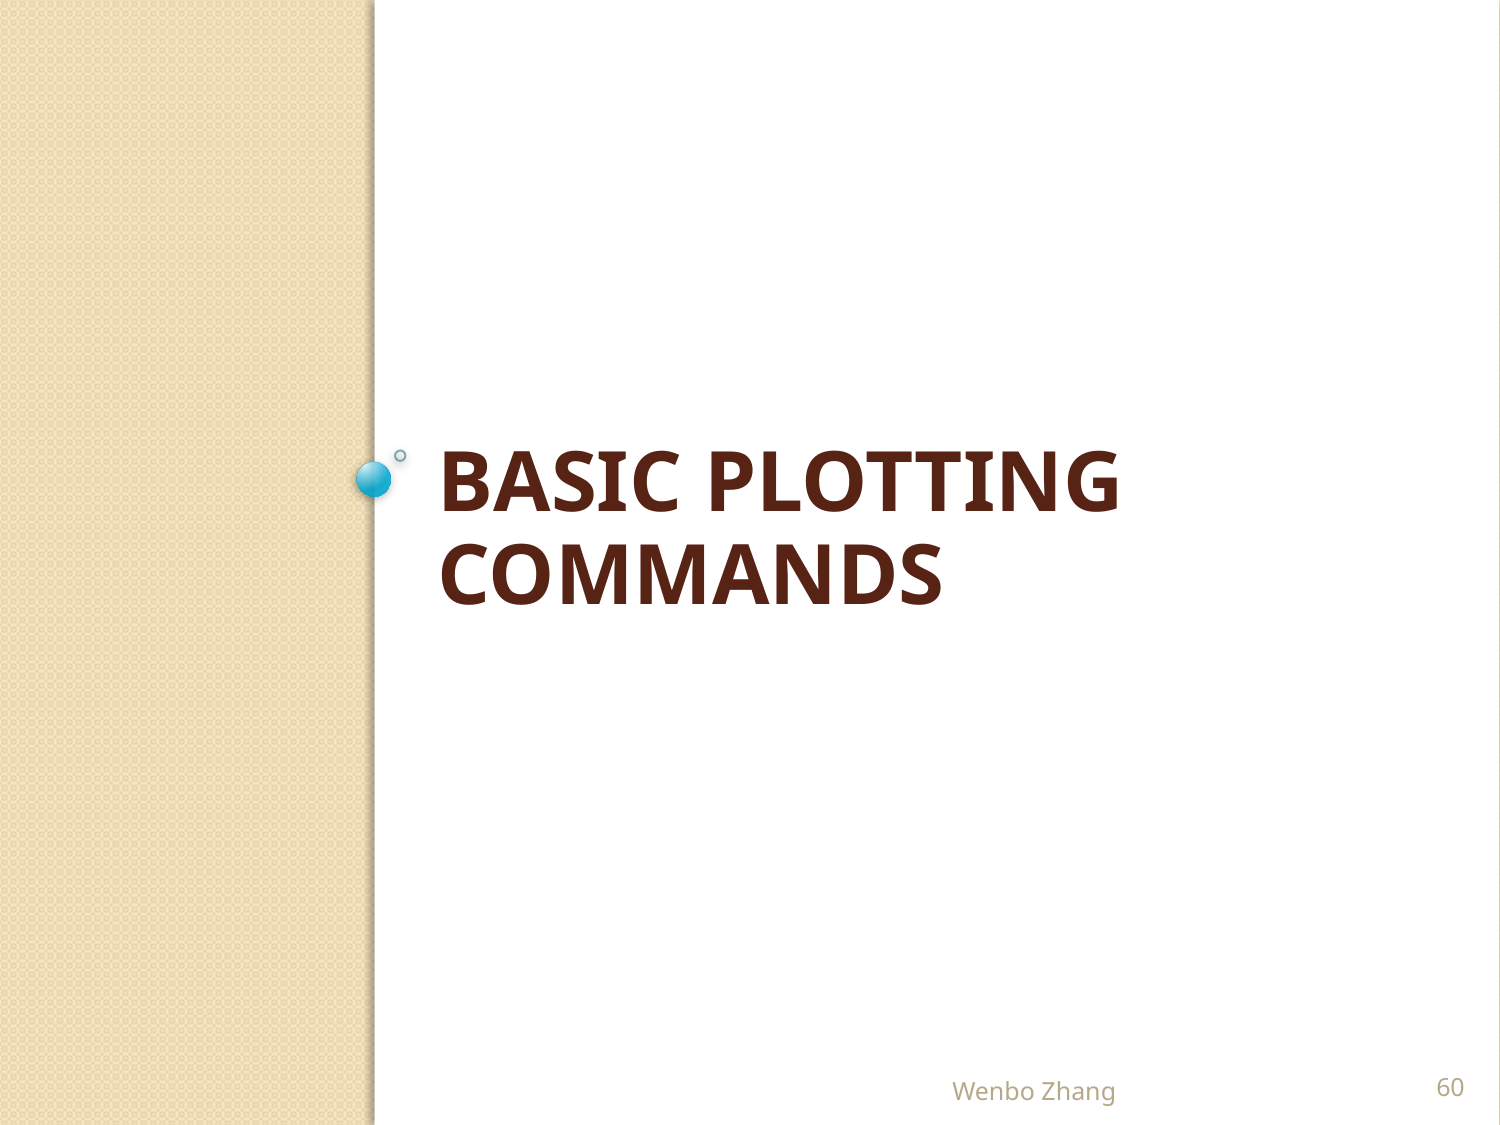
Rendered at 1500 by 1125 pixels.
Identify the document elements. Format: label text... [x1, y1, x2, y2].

title Basic Plotting Commands [422, 426, 1473, 802]
slide_number 60 [1413, 1034, 1488, 1113]
footer Wenbo Zhang [937, 1034, 1413, 1113]
